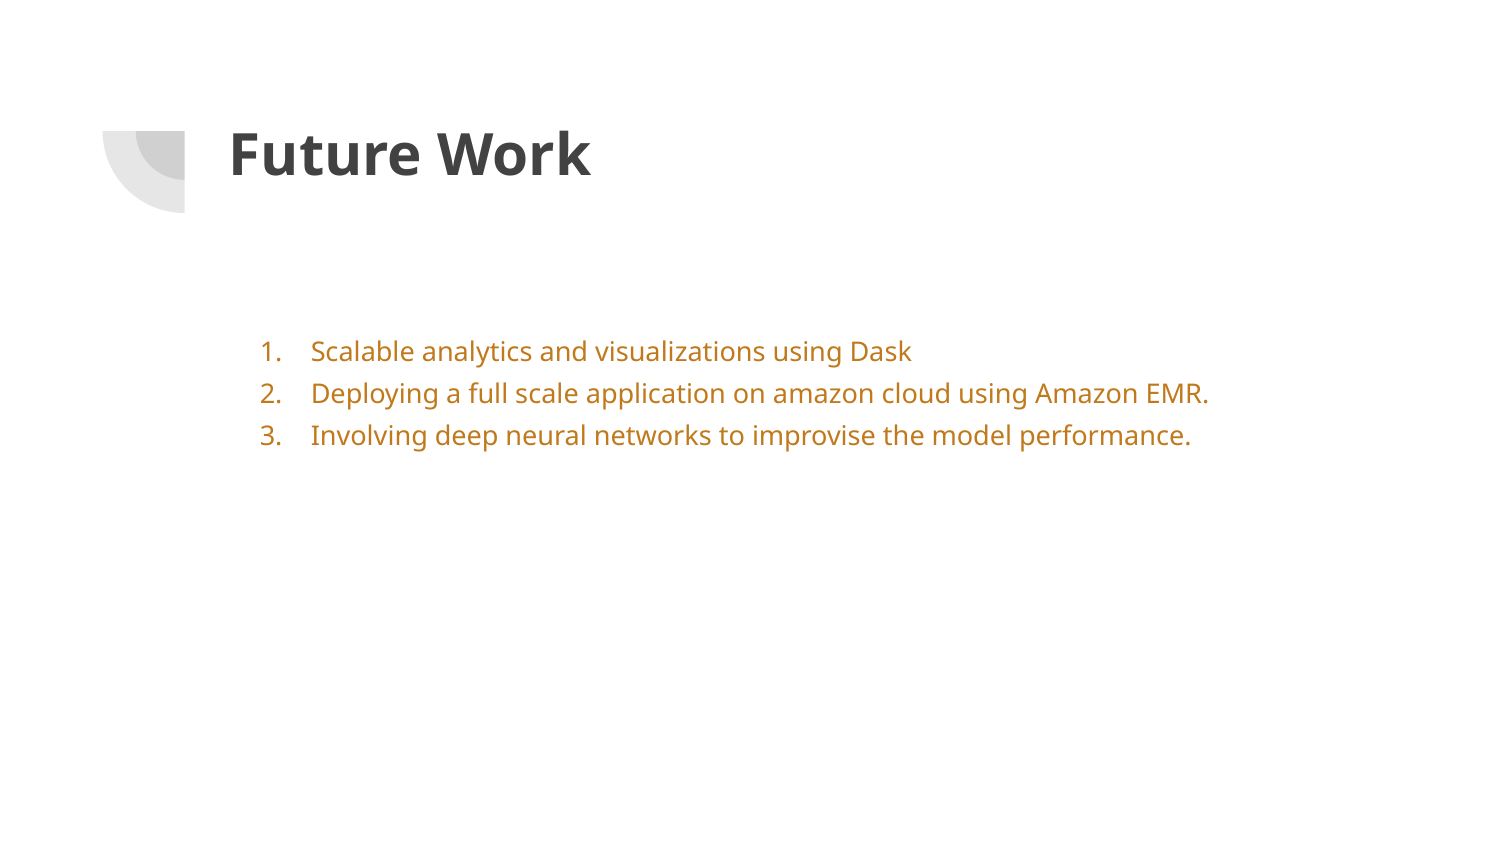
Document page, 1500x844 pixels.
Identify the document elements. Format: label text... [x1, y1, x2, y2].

title Future Work [213, 98, 1368, 263]
list Scalable analytics and visualizations using Dask Deploying a full scale application on amazon cloud using Amazon EMR. Involving deep neural networks to improvise the model performance. [220, 311, 1375, 729]
